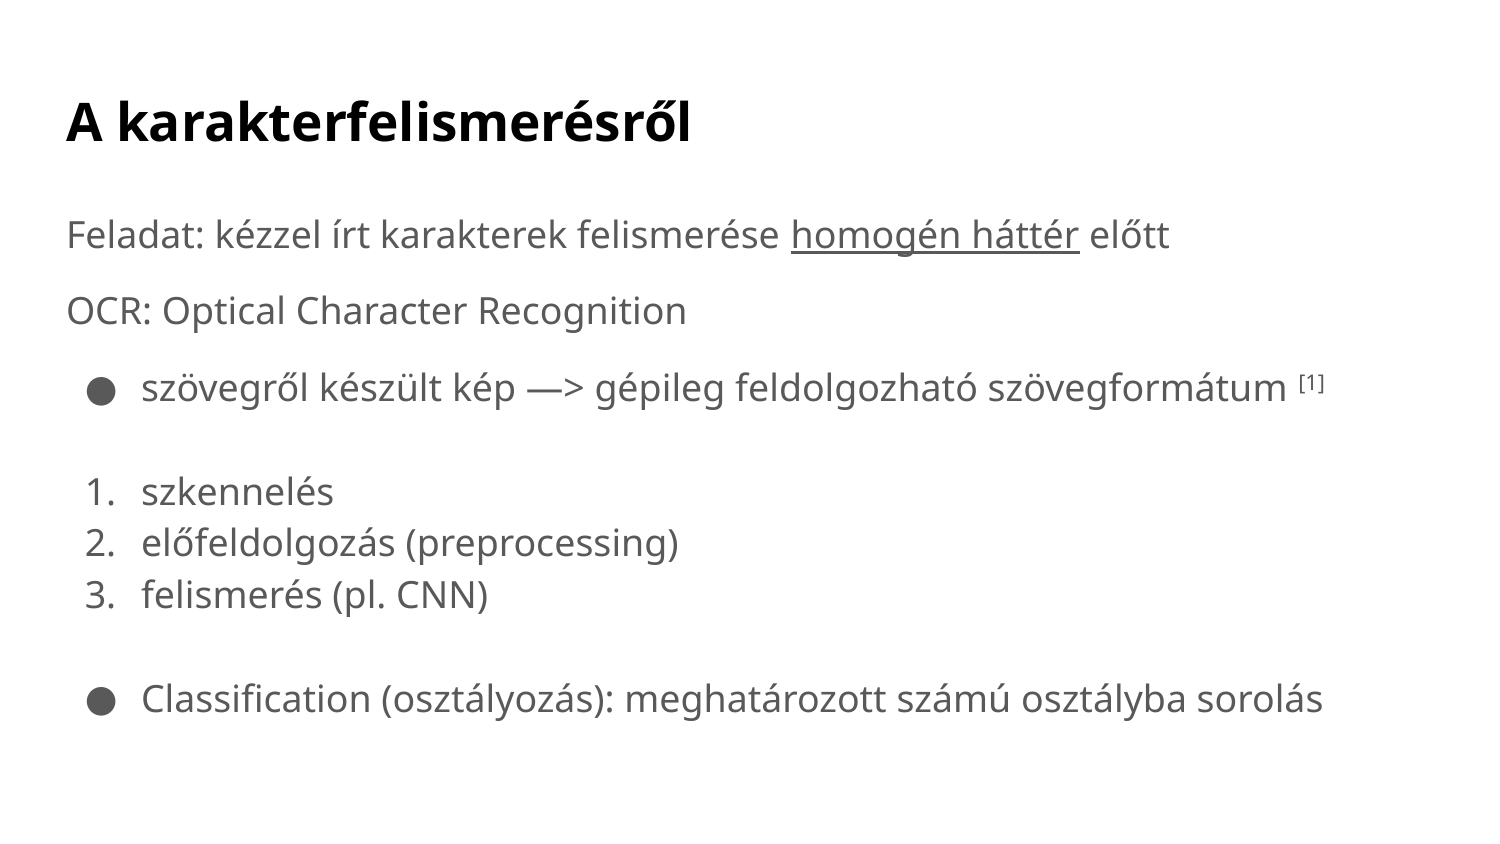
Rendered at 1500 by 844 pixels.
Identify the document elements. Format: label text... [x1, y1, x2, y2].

list Feladat: kézzel írt karakterek felismerése homogén háttér előtt OCR: Optical Character Recognition szövegről készült kép —> gépileg feldolgozható szövegformátum [1] szkennelés előfeldolgozás (preprocessing) felismerés (pl. CNN) Classification (osztályozás): meghatározott számú osztályba sorolás [51, 189, 1449, 750]
title A karakterfelismerésről [51, 72, 1449, 167]
